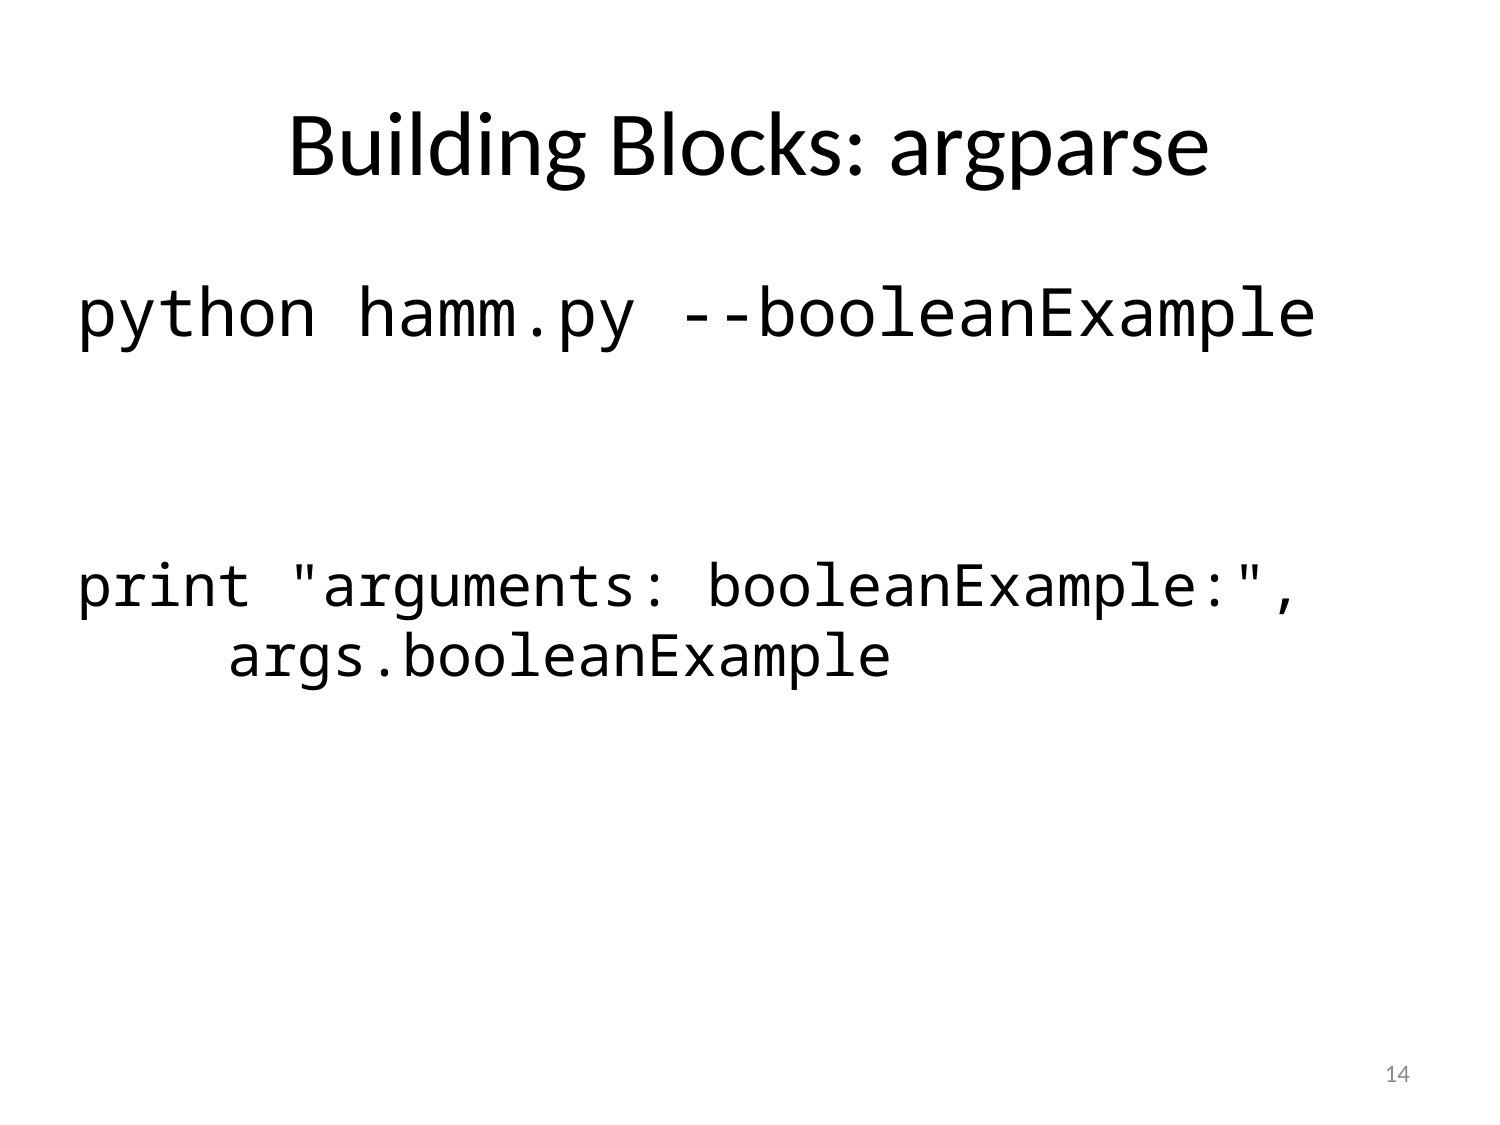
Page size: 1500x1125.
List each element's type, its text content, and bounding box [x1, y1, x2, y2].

slide_number 14 [1074, 1042, 1425, 1103]
list python hamm.py --booleanExample print "arguments: booleanExample:", args.booleanExample [62, 262, 1463, 1113]
title Building Blocks: argparse [75, 45, 1425, 233]
